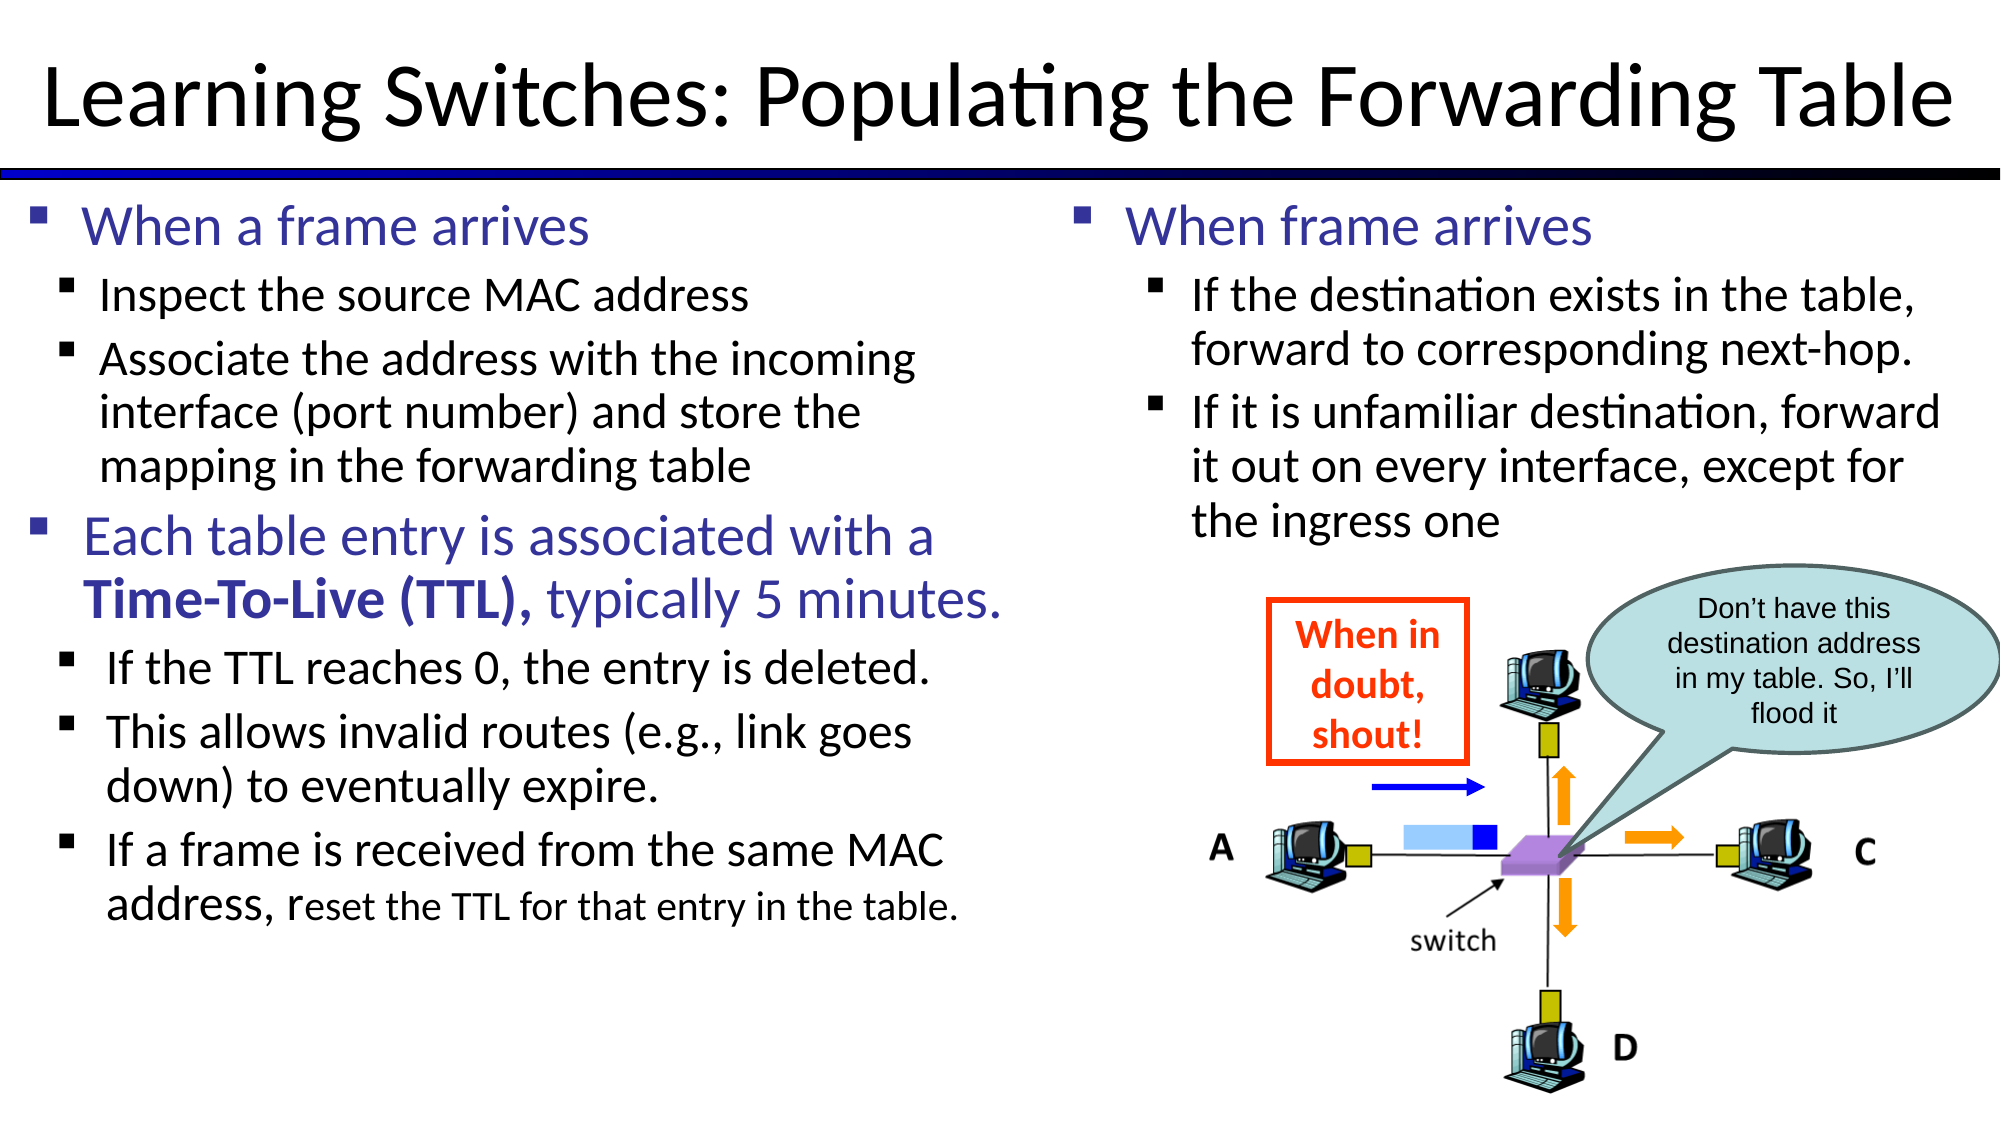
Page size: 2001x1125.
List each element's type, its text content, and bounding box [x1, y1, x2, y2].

text_box Don’t have this destination address in my table. So, I’ll flood it [1592, 563, 2000, 741]
title Learning Switches: Populating the Forwarding Table [0, 0, 2000, 184]
picture [1182, 637, 1901, 1097]
text_box When frame arrives If the destination exists in the table, forward to corresponding next-hop. If it is unfamiliar destination, forward it out on every interface, except for the ingress one [1054, 187, 1988, 463]
text_box When in doubt, shout! [1269, 599, 1468, 635]
list When a frame arrives Inspect the source MAC address Associate the address with the incoming interface (port number) and store the mapping in the forwarding table Each table entry is associated with a Time-To-Live (TTL), typically 5 minutes. If the TTL reaches 0, the entry is deleted. This allows invalid routes (e.g., link goes down) to eventually expire. If a frame is received from the same MAC address, reset the TTL for that entry in the table. [10, 187, 1036, 964]
